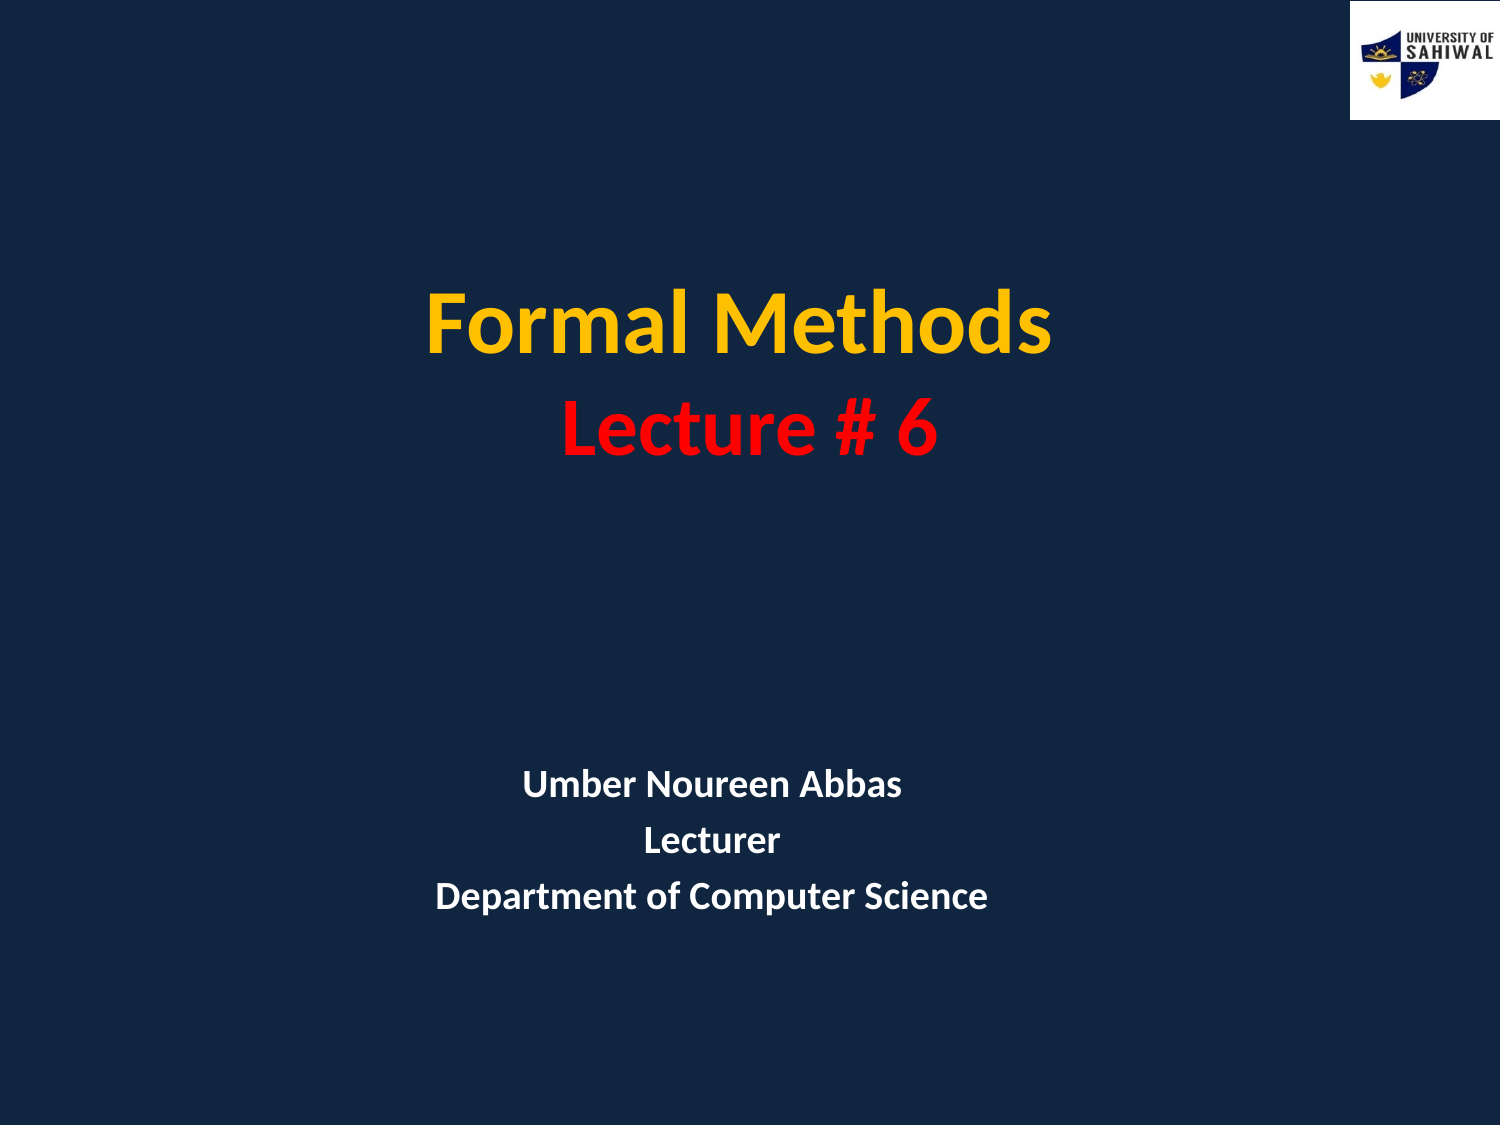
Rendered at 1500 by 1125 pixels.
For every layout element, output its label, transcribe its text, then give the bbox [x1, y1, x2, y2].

title Formal Methods Lecture # 6 [112, 246, 1388, 488]
picture [1350, 1, 1500, 120]
subtitle Umber Noureen Abbas Lecturer Department of Computer Science [225, 750, 1200, 925]
